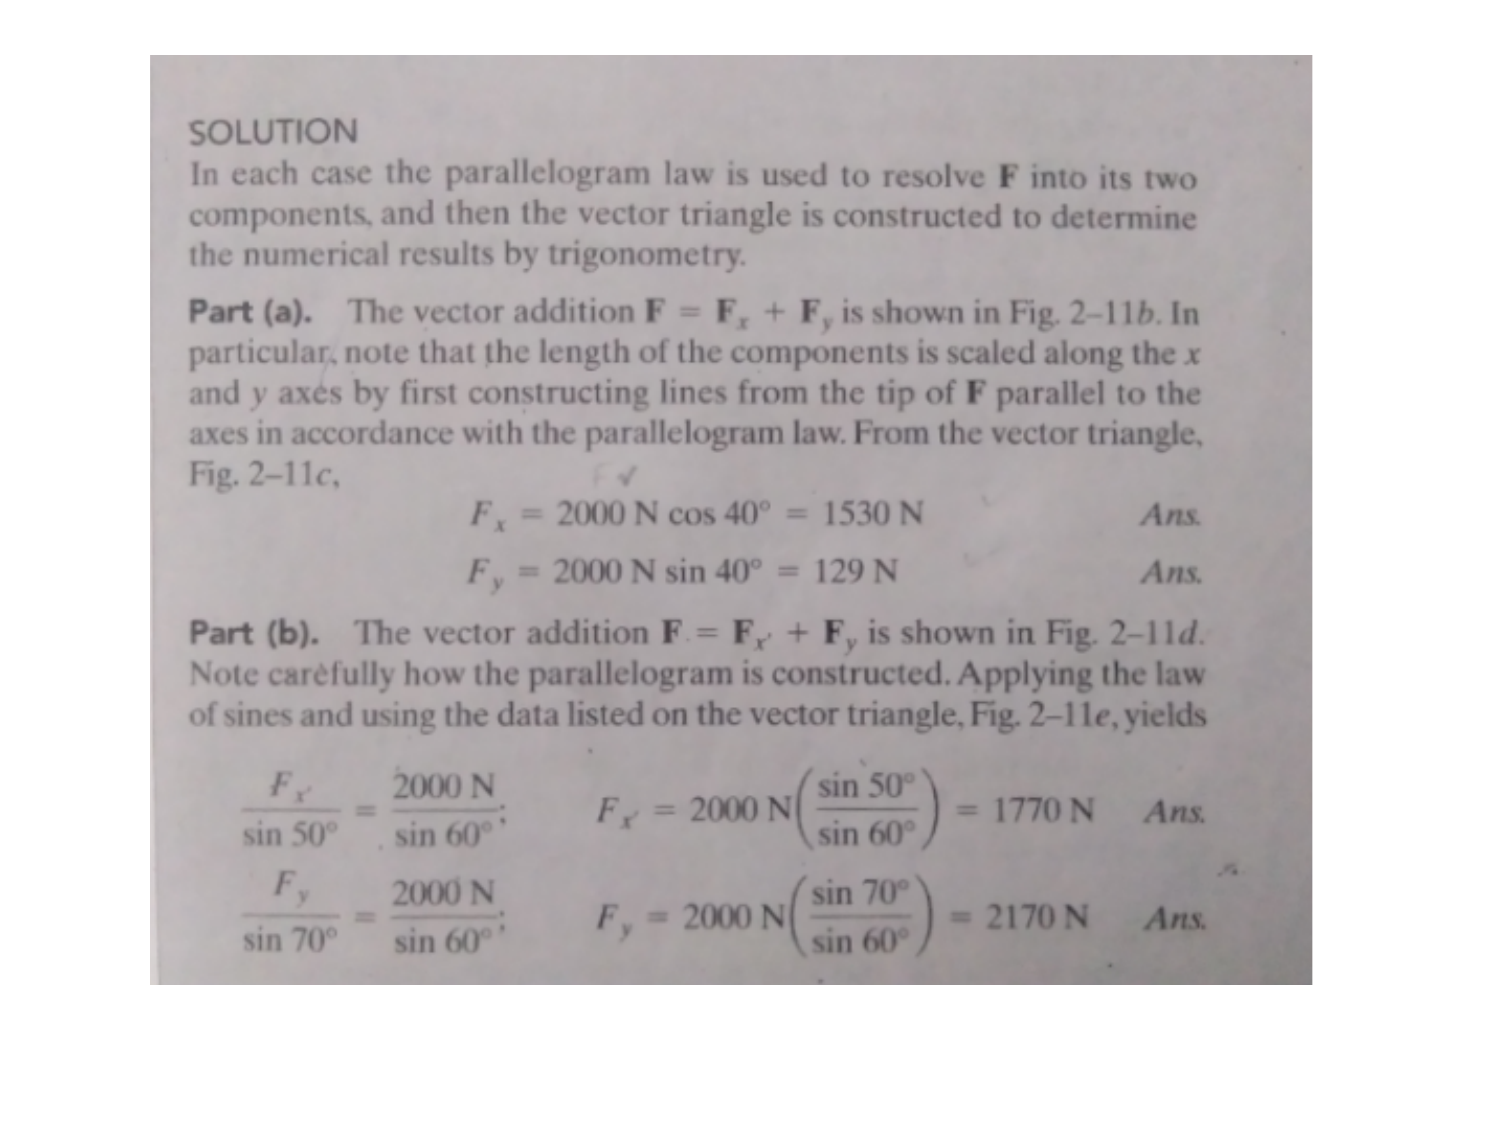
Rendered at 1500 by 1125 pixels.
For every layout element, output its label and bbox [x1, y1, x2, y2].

picture [150, 0, 1313, 1102]
